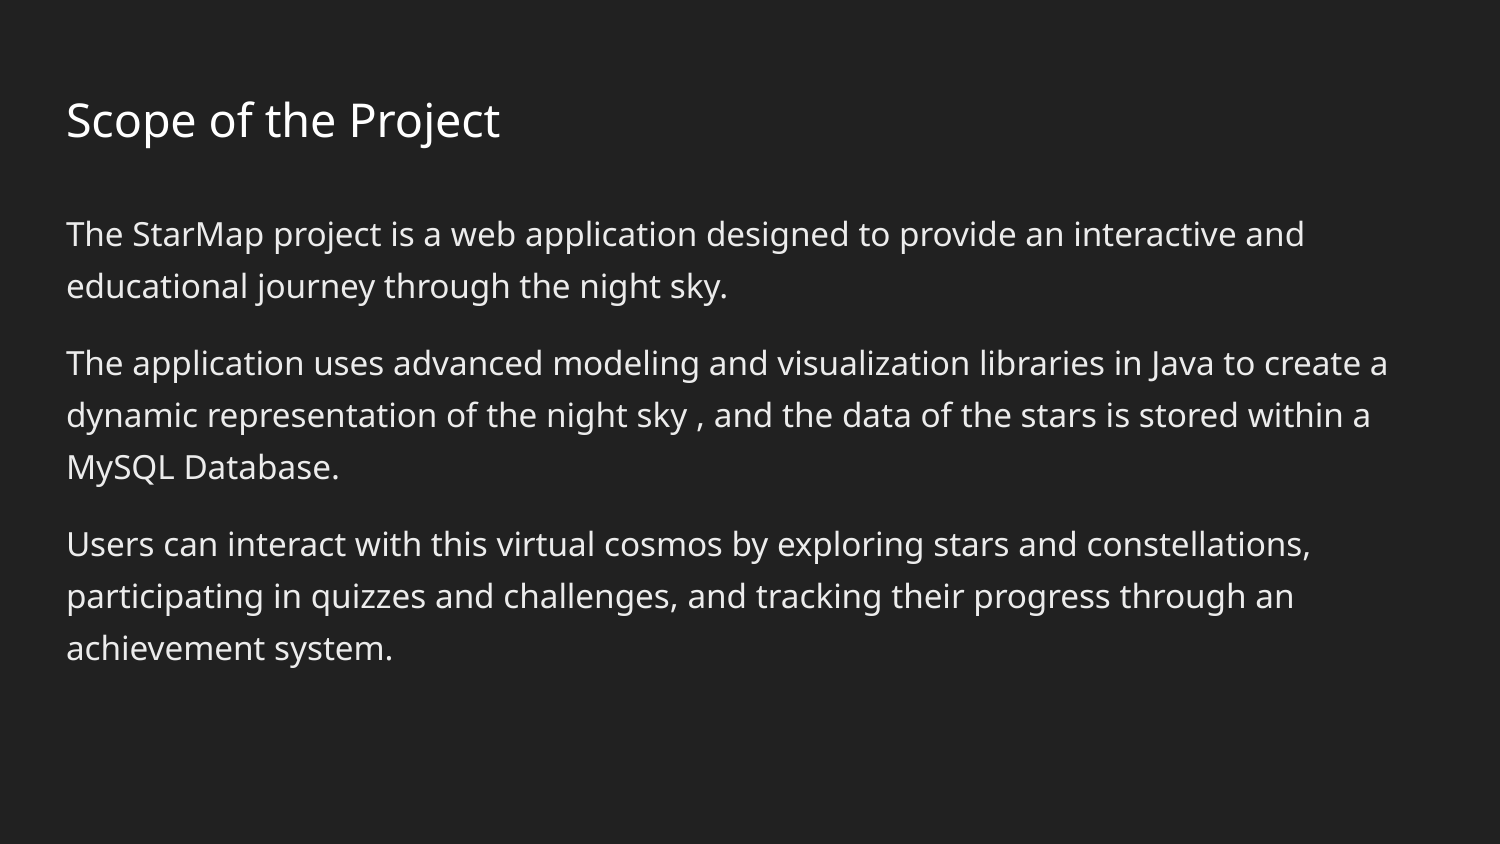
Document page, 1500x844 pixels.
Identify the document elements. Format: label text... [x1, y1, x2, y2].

list The StarMap project is a web application designed to provide an interactive and educational journey through the night sky. The application uses advanced modeling and visualization libraries in Java to create a dynamic representation of the night sky , and the data of the stars is stored within a MySQL Database. Users can interact with this virtual cosmos by exploring stars and constellations, participating in quizzes and challenges, and tracking their progress through an achievement system. [51, 189, 1449, 750]
title Scope of the Project [51, 72, 1449, 167]
